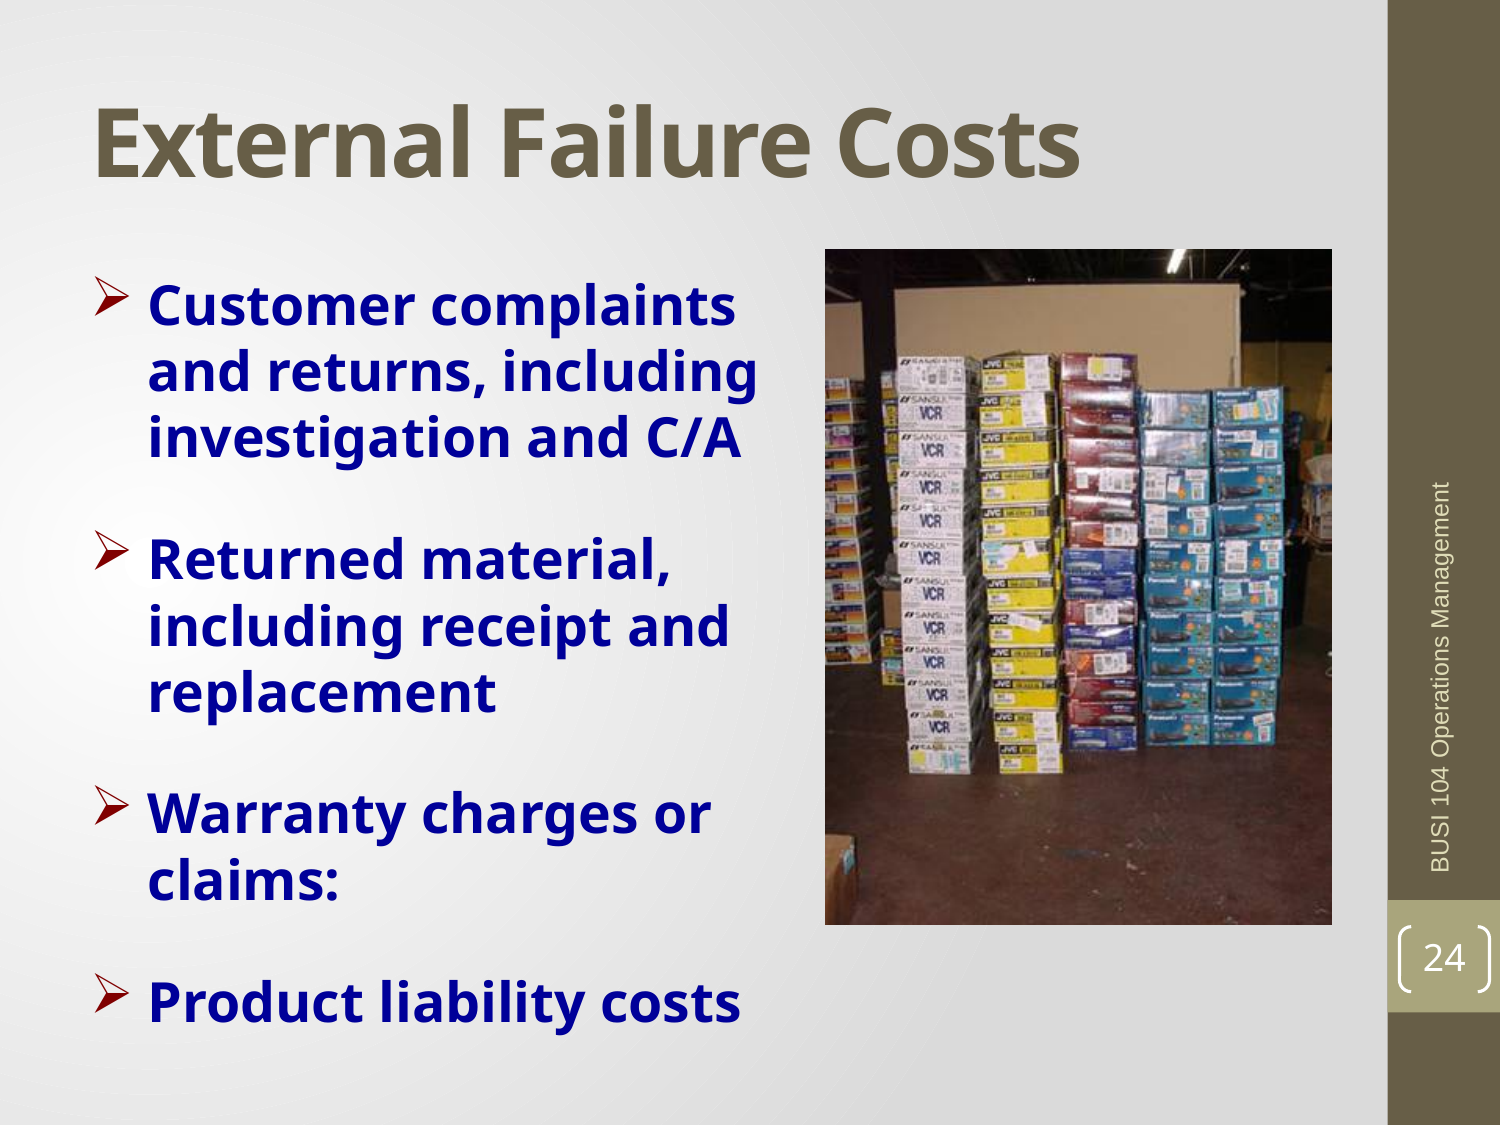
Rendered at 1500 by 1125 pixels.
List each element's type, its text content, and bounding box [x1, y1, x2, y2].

title External Failure Costs [75, 45, 1325, 233]
footer BUSI 104 Operations Management [1408, 337, 1469, 889]
slide_number 24 [1397, 925, 1492, 994]
list Customer complaints and returns, including investigation and C/A Returned material, including receipt and replacement Warranty charges or claims: Product liability costs [75, 262, 788, 1050]
picture [824, 249, 1332, 926]
